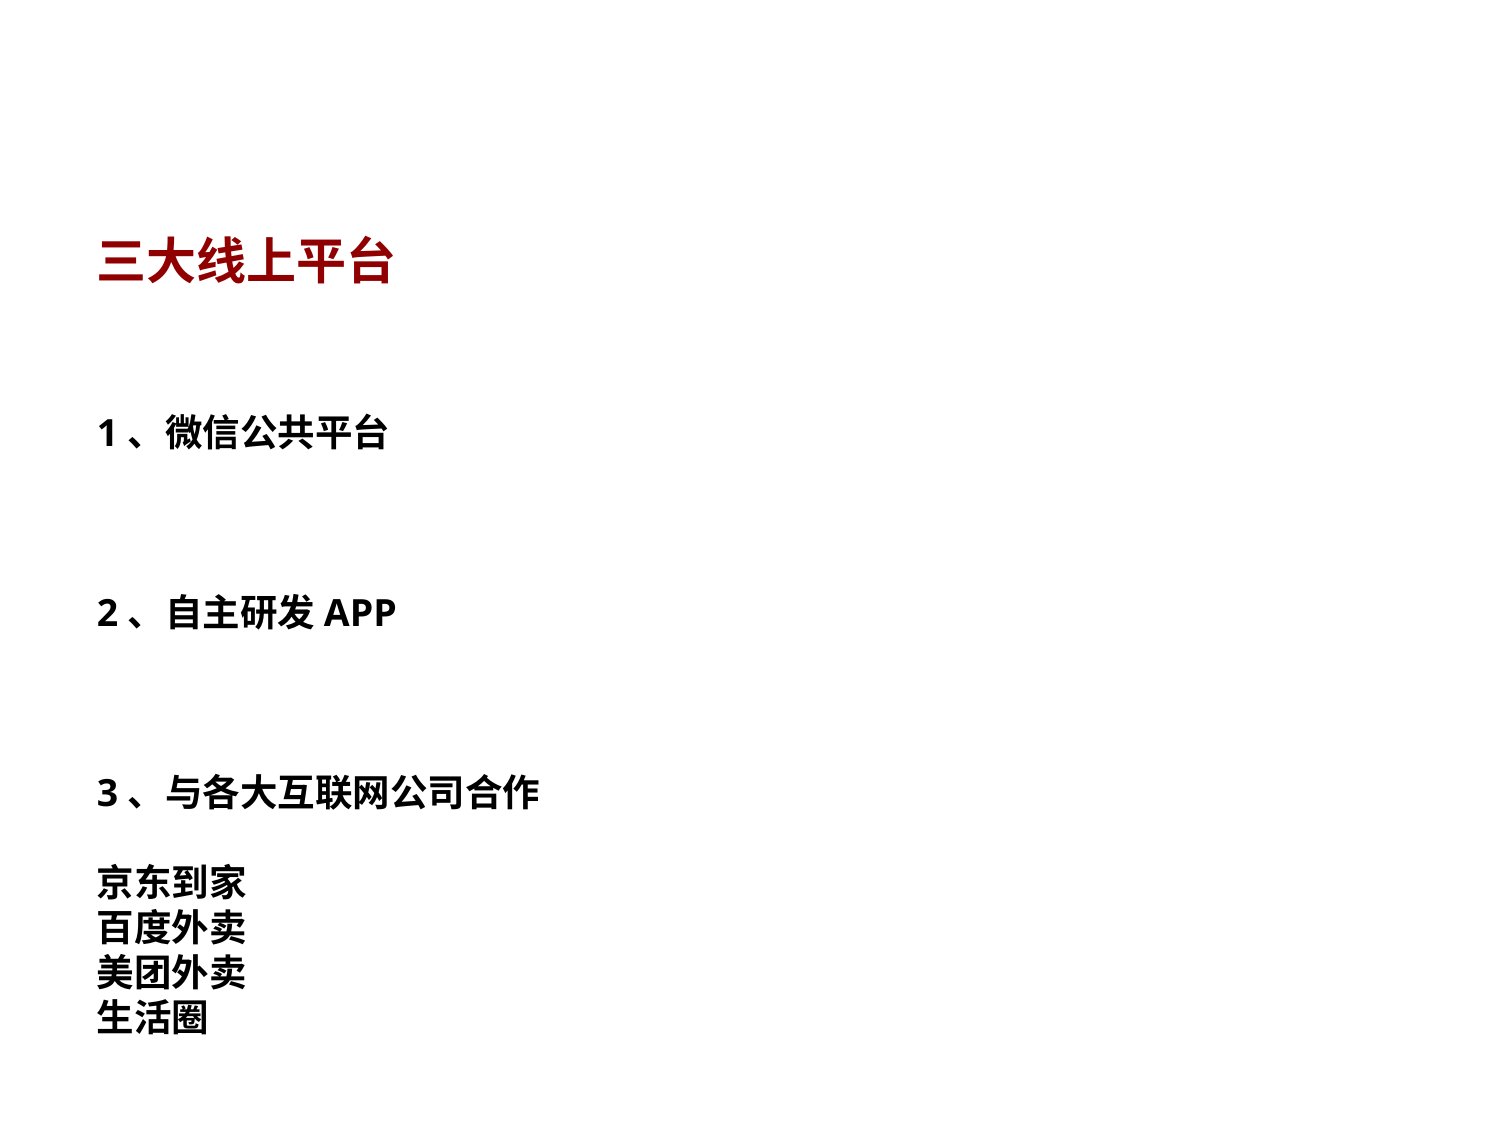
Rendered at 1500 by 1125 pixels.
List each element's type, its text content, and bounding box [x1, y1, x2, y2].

text_box 1、微信公共平台 2、自主研发APP 3、与各大互联网公司合作 京东到家 百度外卖 美团外卖 生活圈 [82, 221, 1430, 1092]
